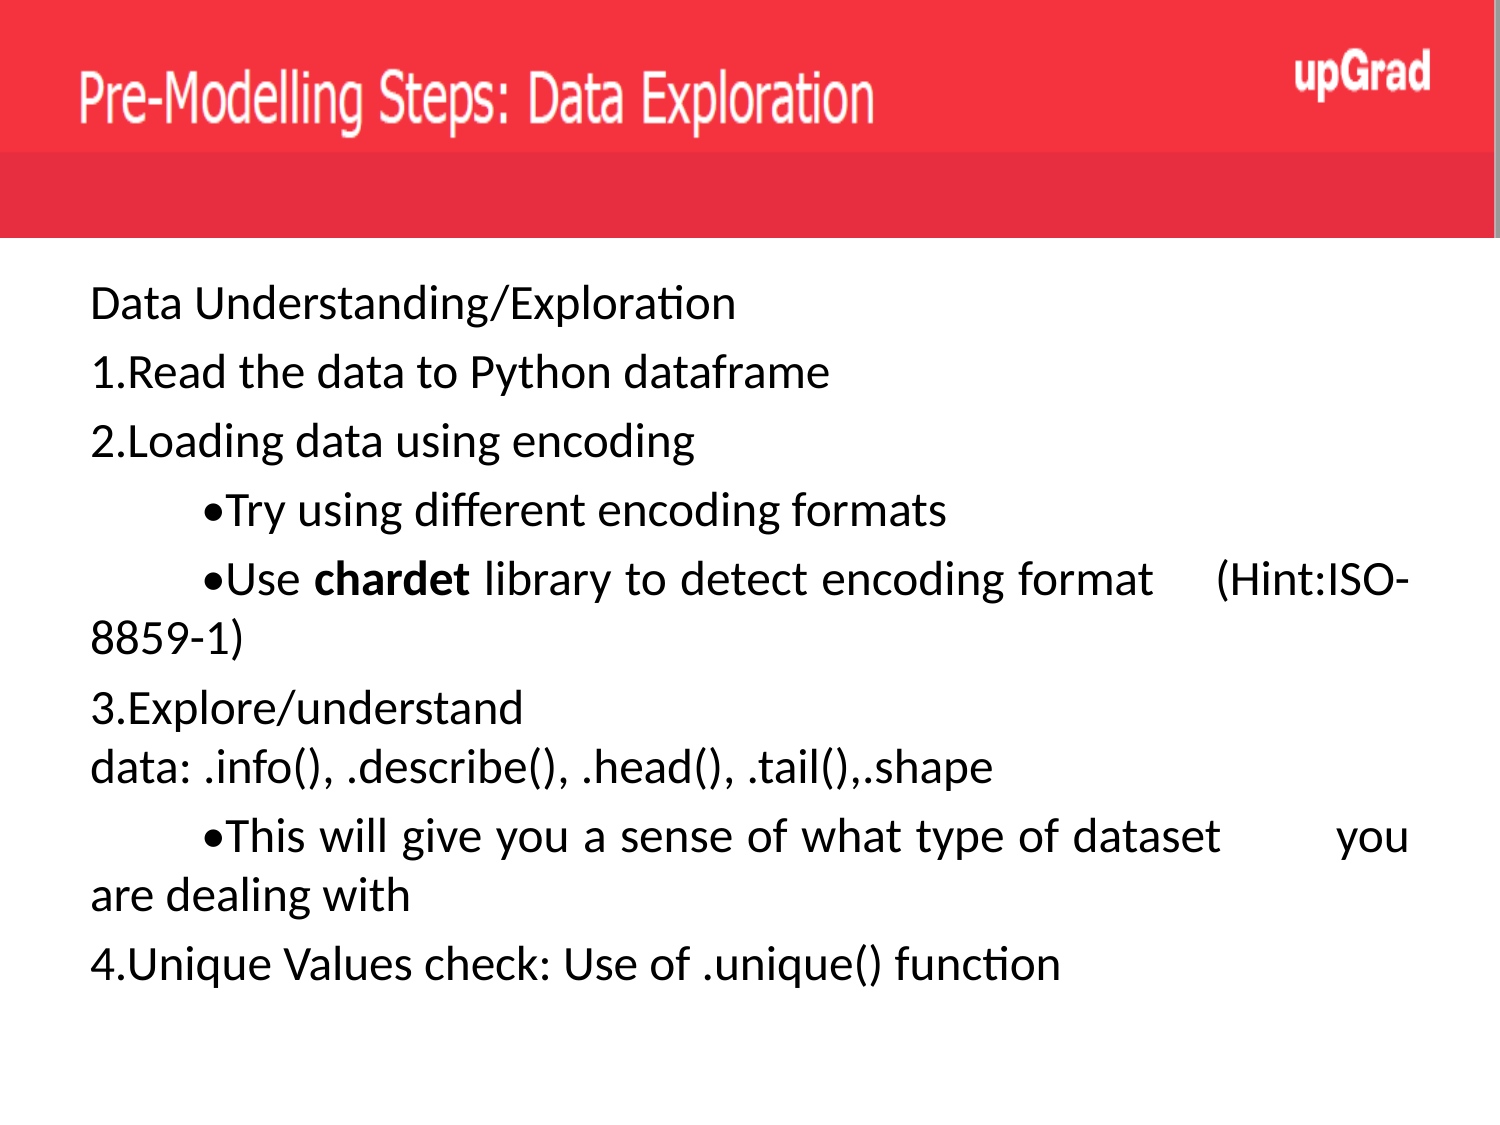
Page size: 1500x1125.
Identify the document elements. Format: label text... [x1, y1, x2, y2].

picture [0, 0, 1500, 238]
list Data Understanding/Exploration 1.Read the data to Python dataframe 2.Loading data using encoding •Try using different encoding formats •Use chardet library to detect encoding format (Hint:ISO-8859-1) 3.Explore/understand data: .info(), .describe(), .head(), .tail(),.shape •This will give you a sense of what type of dataset you are dealing with 4.Unique Values check: Use of .unique() function [75, 262, 1425, 1005]
